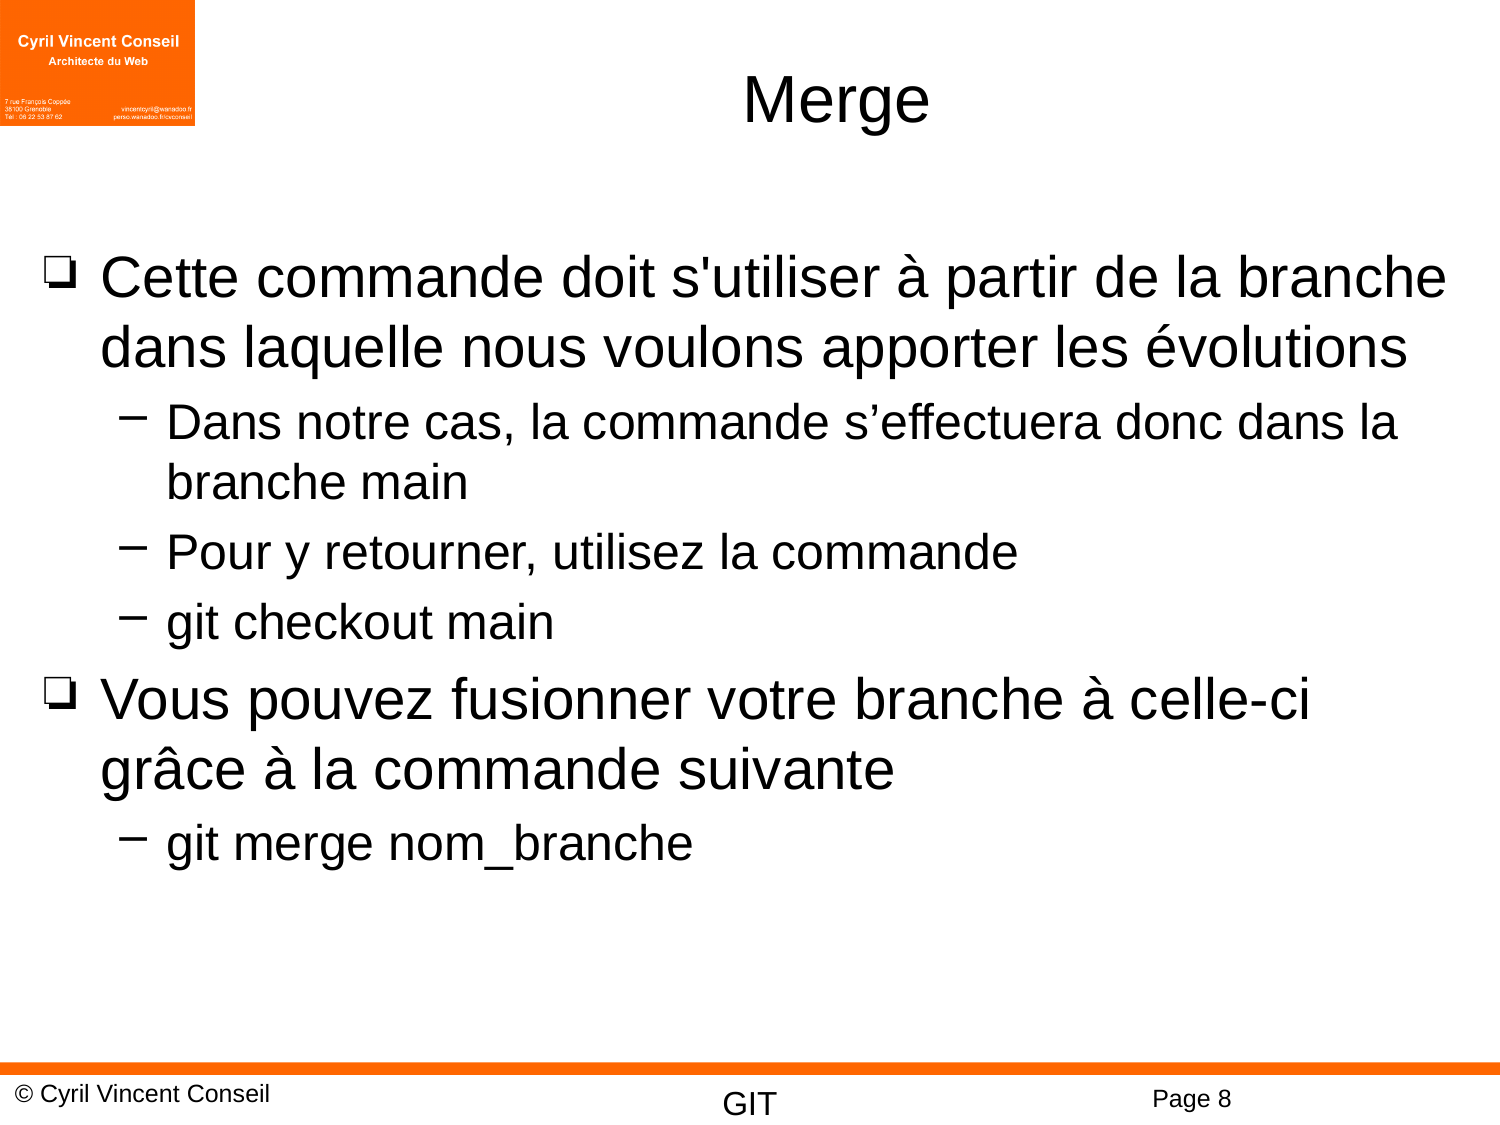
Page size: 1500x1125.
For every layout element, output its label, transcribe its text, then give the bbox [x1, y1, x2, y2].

list Cette commande doit s'utiliser à partir de la branche dans laquelle nous voulons apporter les évolutions Dans notre cas, la commande s’effectuera donc dans la branche main Pour y retourner, utilisez la commande git checkout main Vous pouvez fusionner votre branche à celle-ci grâce à la commande suivante git merge nom_branche [29, 231, 1468, 1059]
picture [0, 0, 195, 126]
title Merge [194, 2, 1480, 190]
